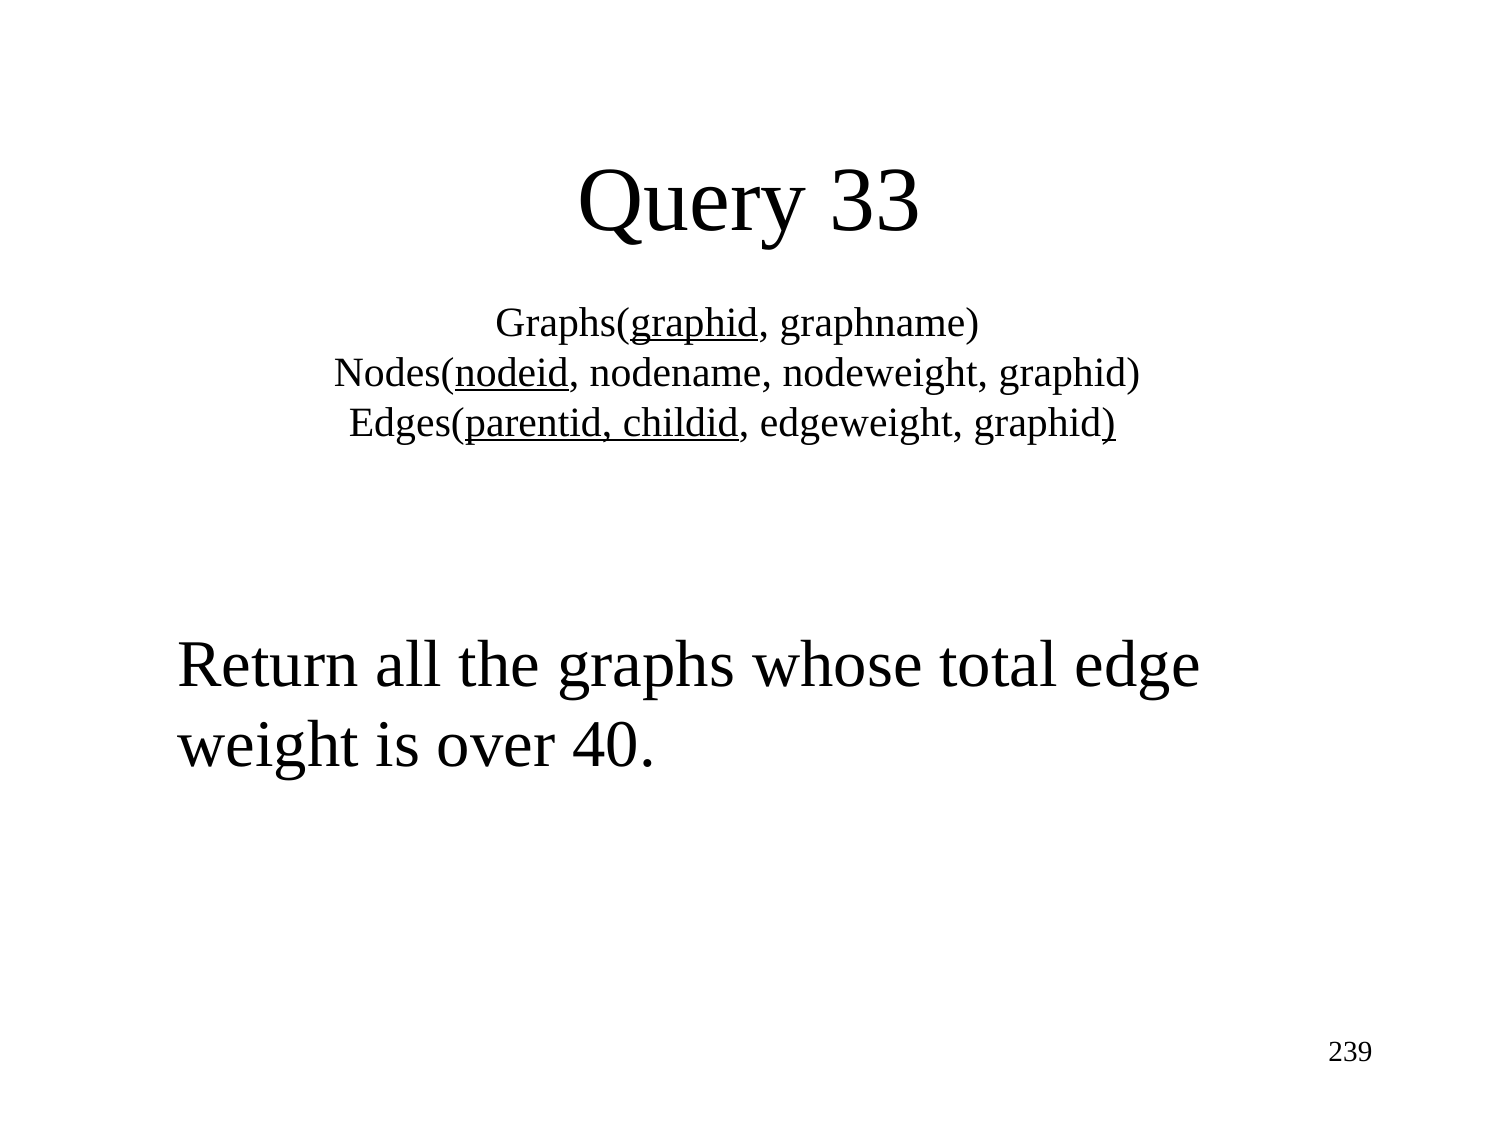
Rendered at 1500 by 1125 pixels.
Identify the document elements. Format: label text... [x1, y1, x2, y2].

title Query 33 [112, 99, 1388, 288]
text_box Graphs(graphid, graphname) Nodes(nodeid, nodename, nodeweight, graphid) Edges(parentid, childid, edgeweight, graphid) [212, 287, 1263, 453]
slide_number 239 [1074, 1024, 1388, 1101]
text_box Return all the graphs whose total edge weight is over 40. [162, 612, 1263, 788]
